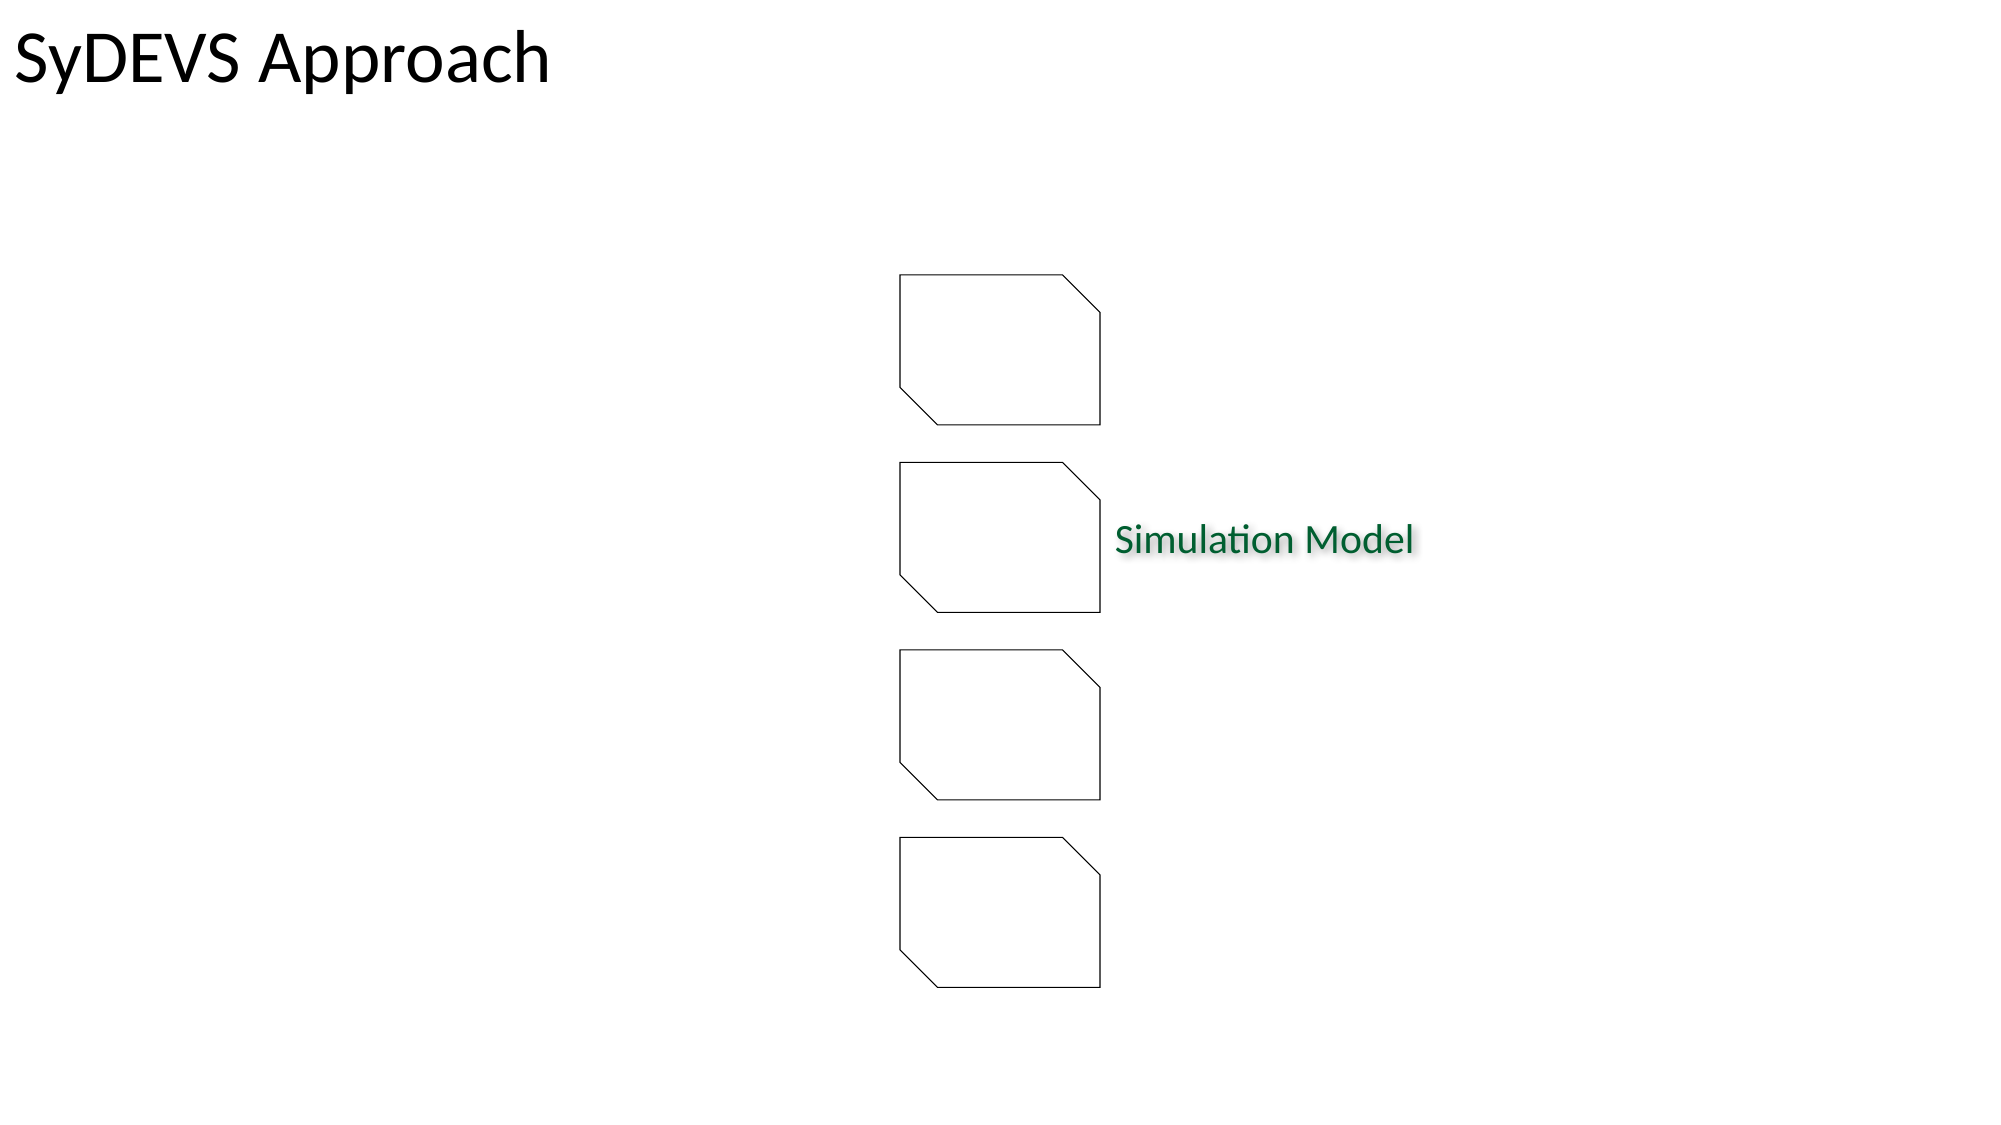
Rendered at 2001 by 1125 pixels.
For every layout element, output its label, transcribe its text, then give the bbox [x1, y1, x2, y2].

text_box [899, 836, 1101, 988]
text_box Simulation Model [1100, 504, 1461, 570]
text_box [899, 461, 1101, 613]
text_box [899, 649, 1101, 801]
text_box SyDEVS Approach [0, 0, 763, 105]
text_box [899, 274, 1101, 426]
